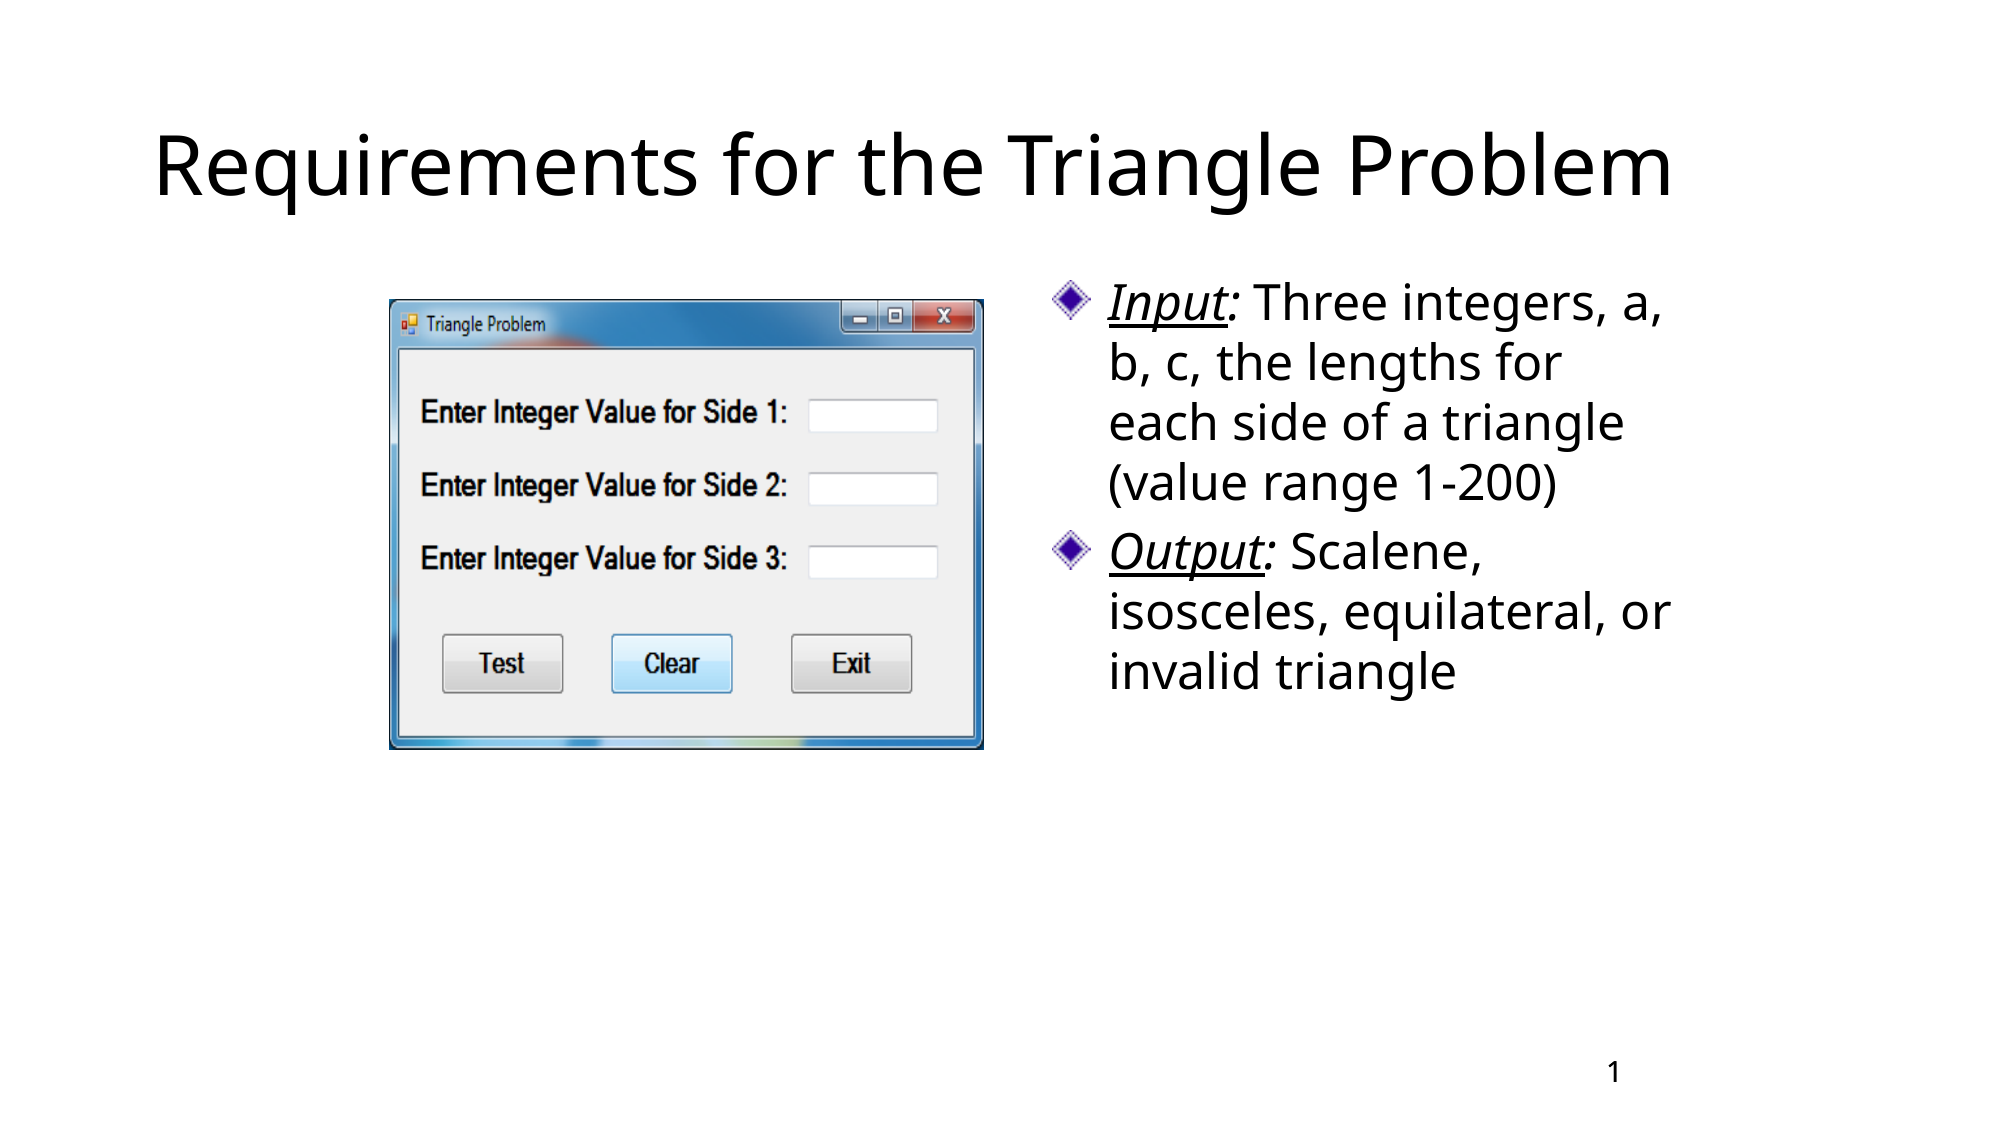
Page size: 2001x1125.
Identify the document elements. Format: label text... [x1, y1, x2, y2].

text_box 1 [1324, 1024, 1638, 1100]
text_box Input: Three integers, a, b, c, the lengths for each side of a triangle (value range 1-200) Output: Scalene, isosceles, equilateral, or invalid triangle [1037, 262, 1688, 737]
picture [389, 299, 984, 750]
title Requirements for the Triangle Problem [137, 59, 1863, 278]
picture [1052, 530, 1091, 570]
picture [1052, 280, 1091, 320]
